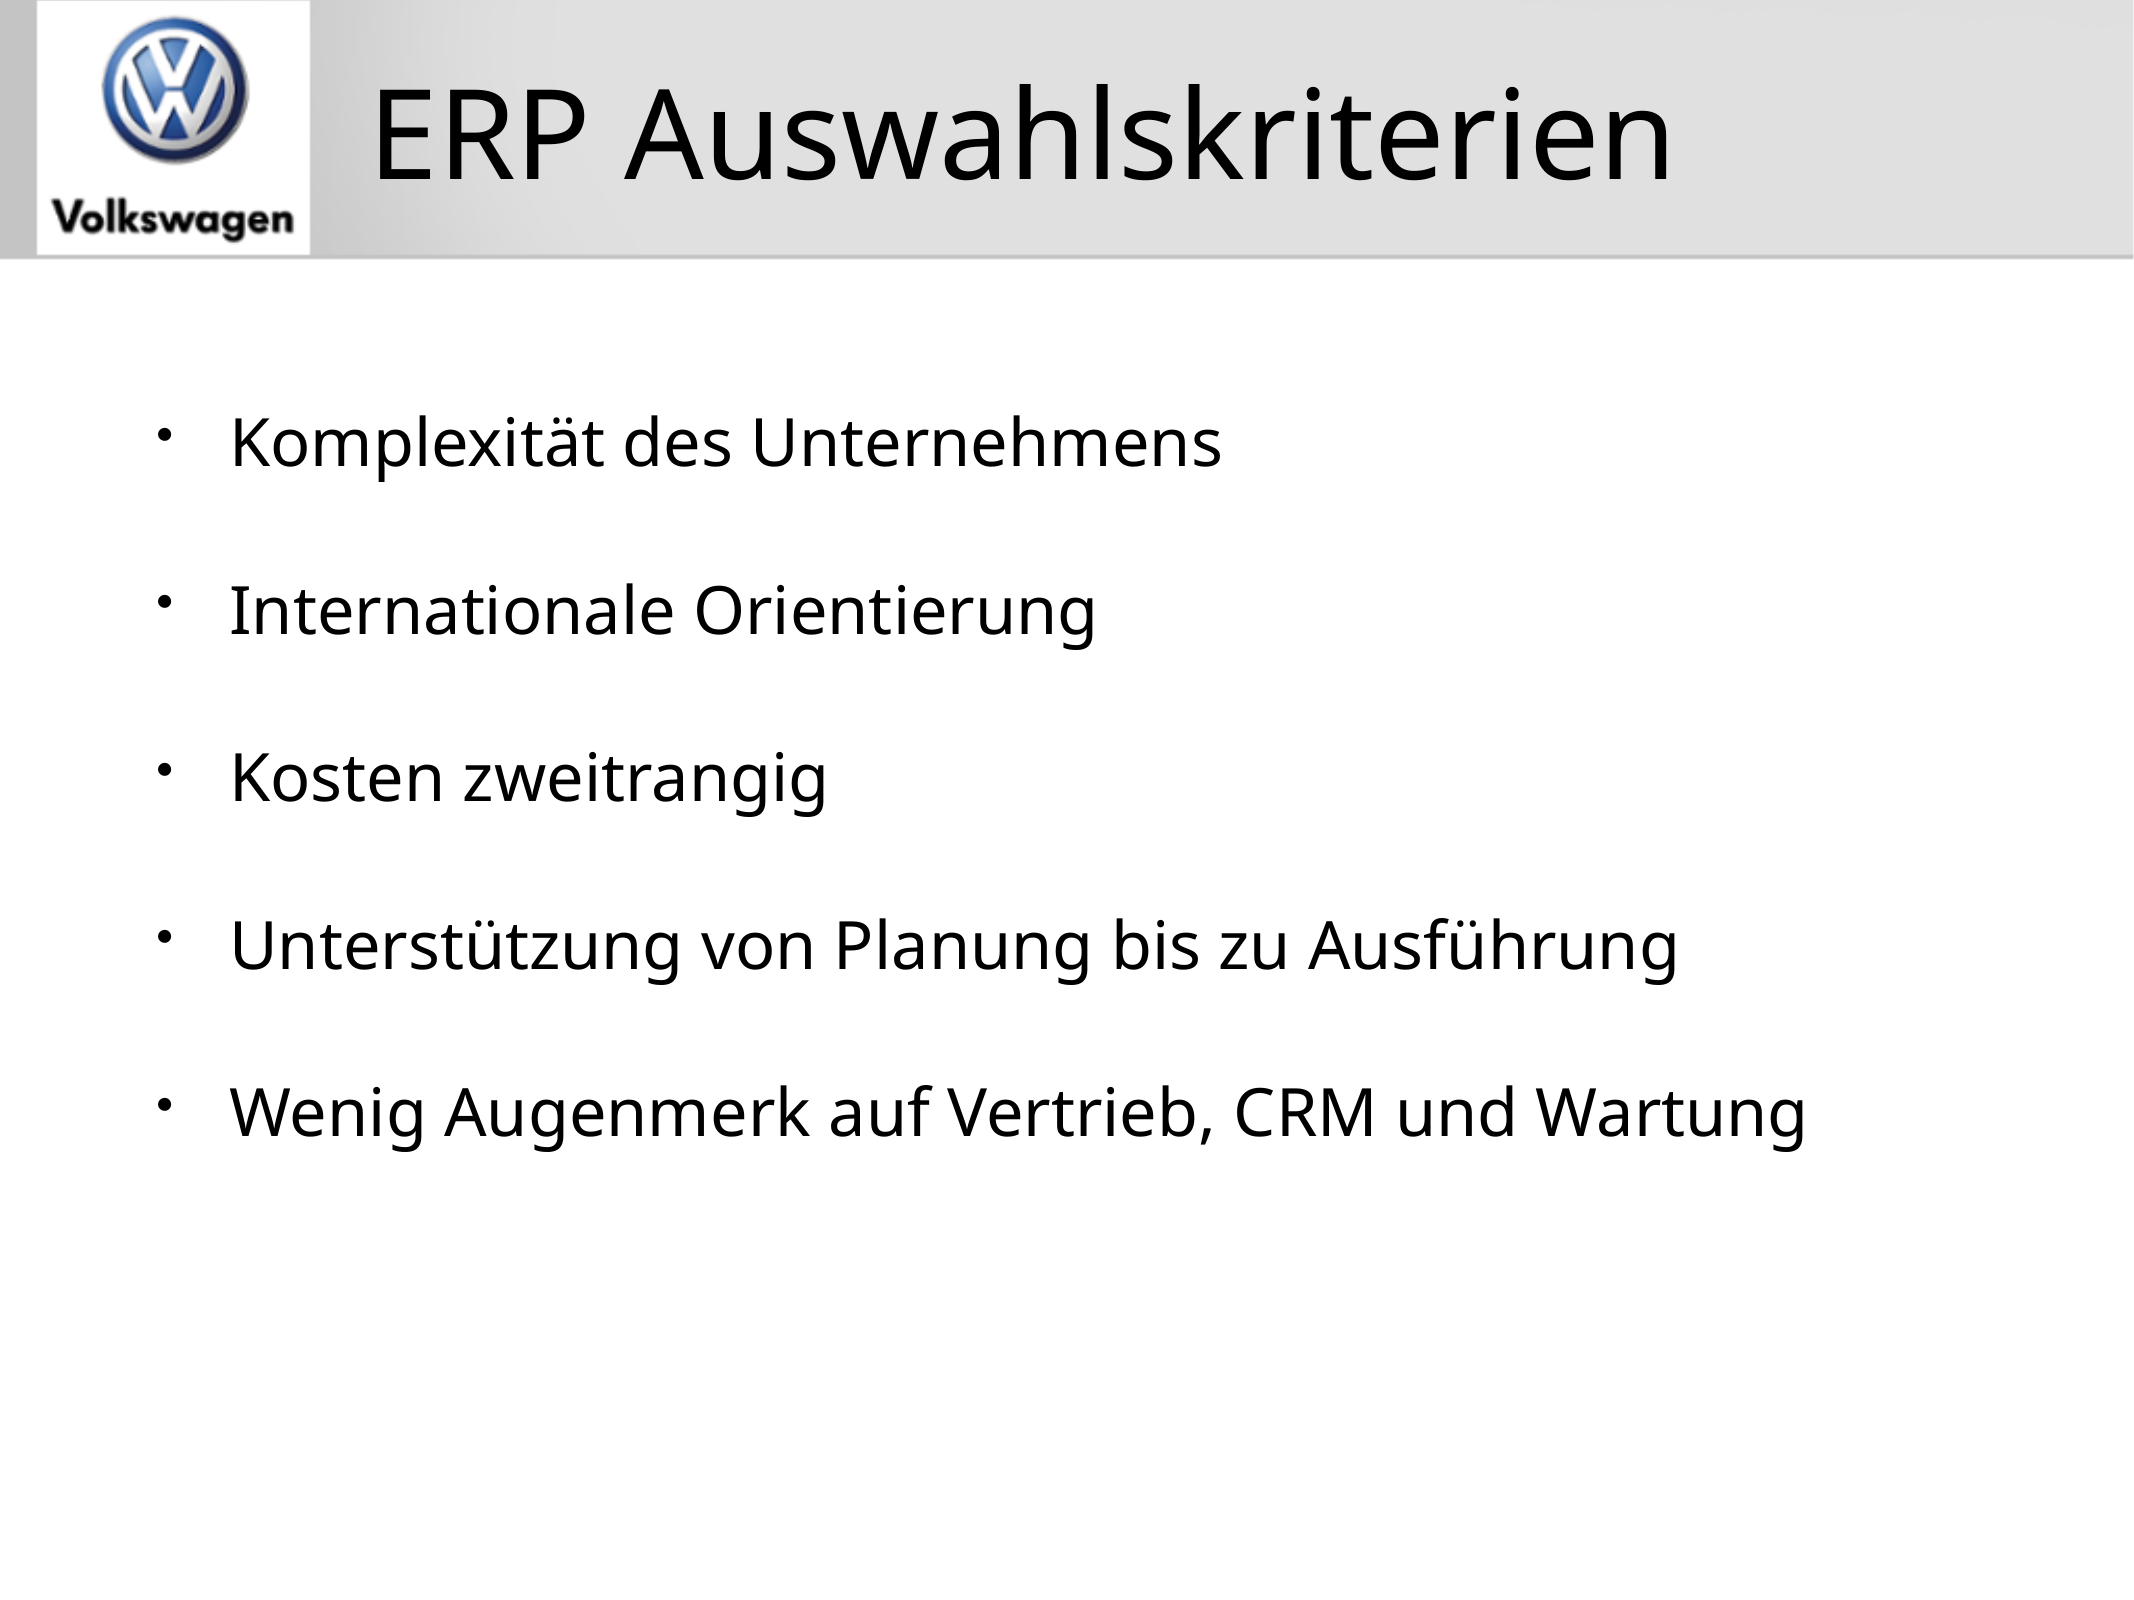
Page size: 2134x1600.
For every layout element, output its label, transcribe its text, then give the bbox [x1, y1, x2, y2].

picture [0, 0, 2134, 1600]
list Komplexität des Unternehmens Internationale Orientierung Kosten zweitrangig Unterstützung von Planung bis zu Ausführung Wenig Augenmerk auf Vertrieb, CRM und Wartung [155, 426, 1978, 1459]
title ERP Auswahlskriterien [368, 21, 2010, 238]
